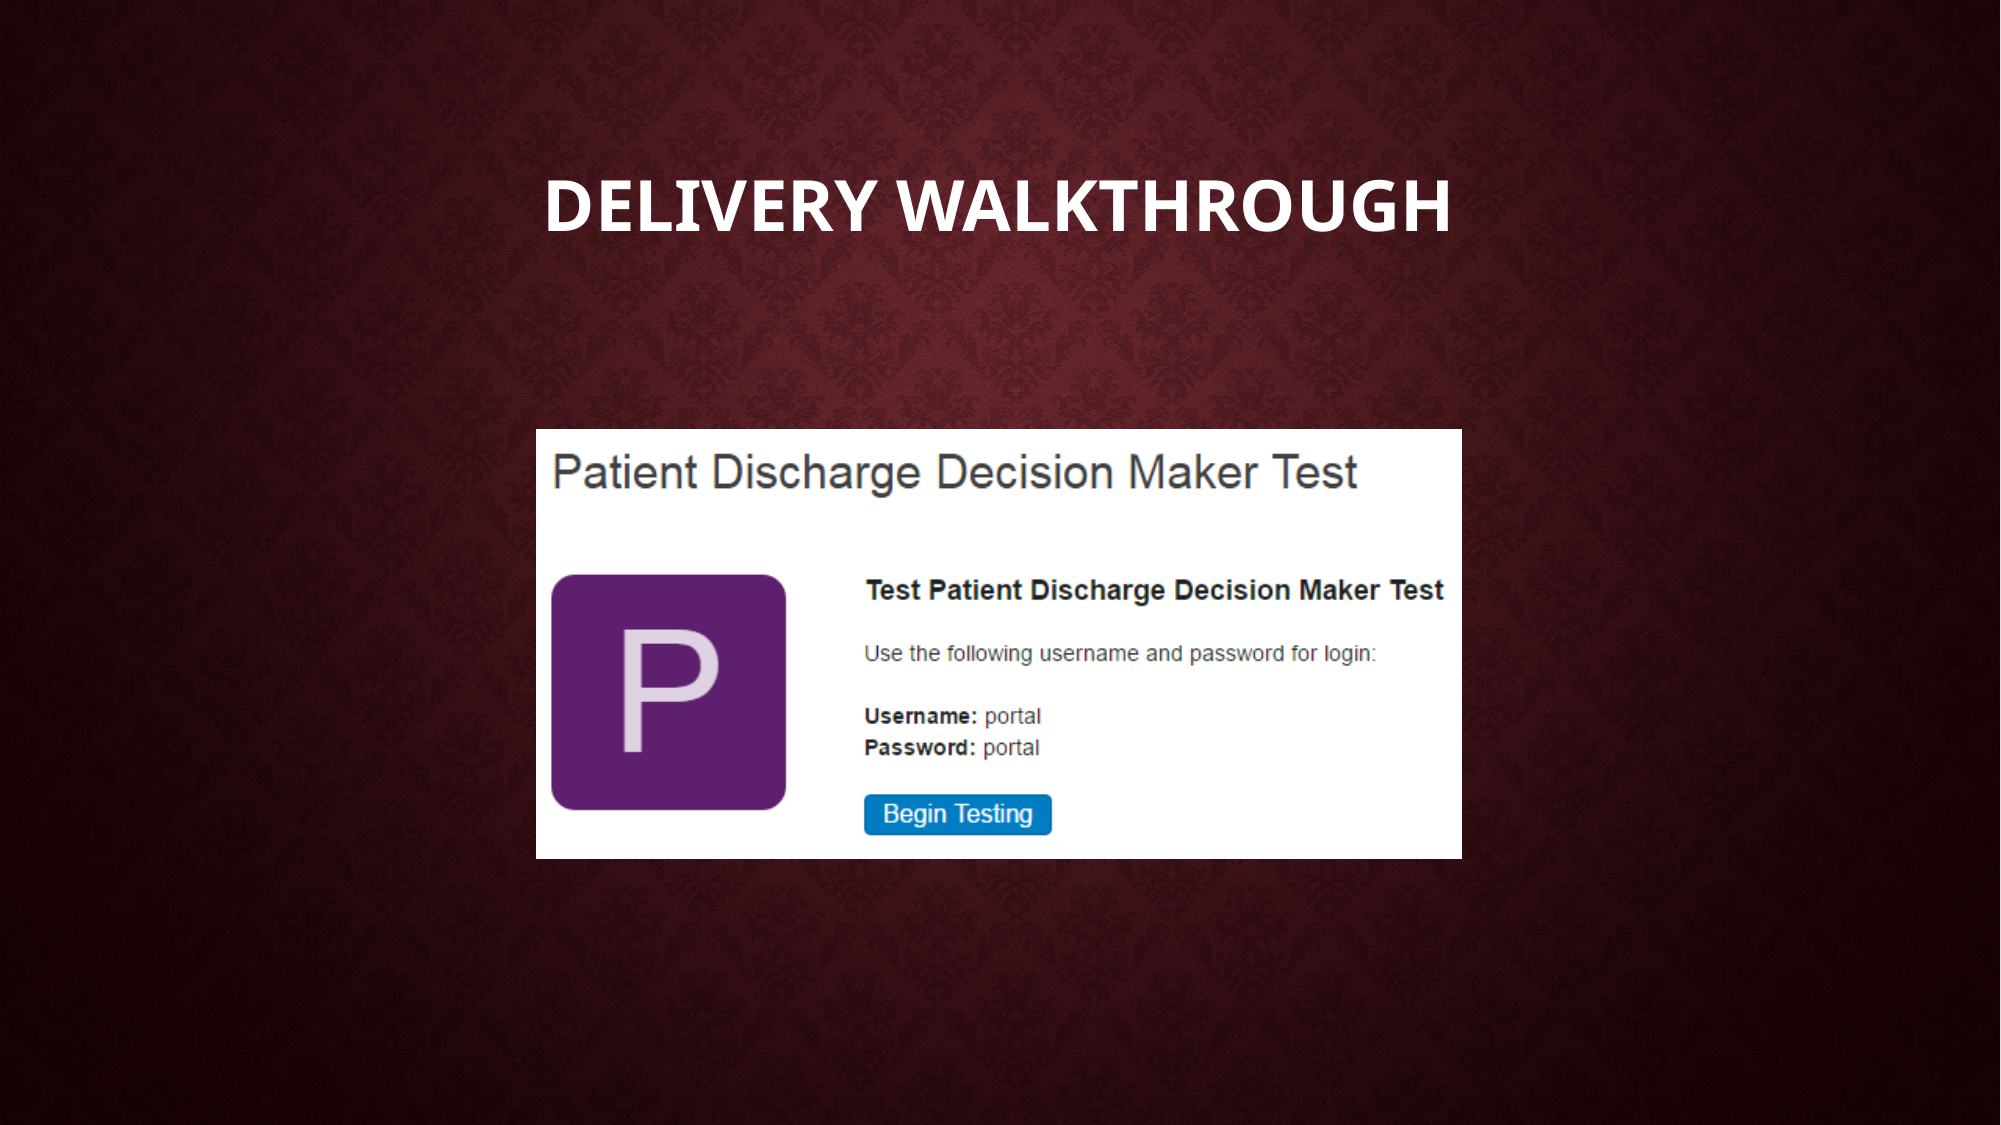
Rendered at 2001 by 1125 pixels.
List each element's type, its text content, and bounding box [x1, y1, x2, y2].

title Delivery Walkthrough [149, 99, 1849, 318]
picture [536, 429, 1463, 859]
